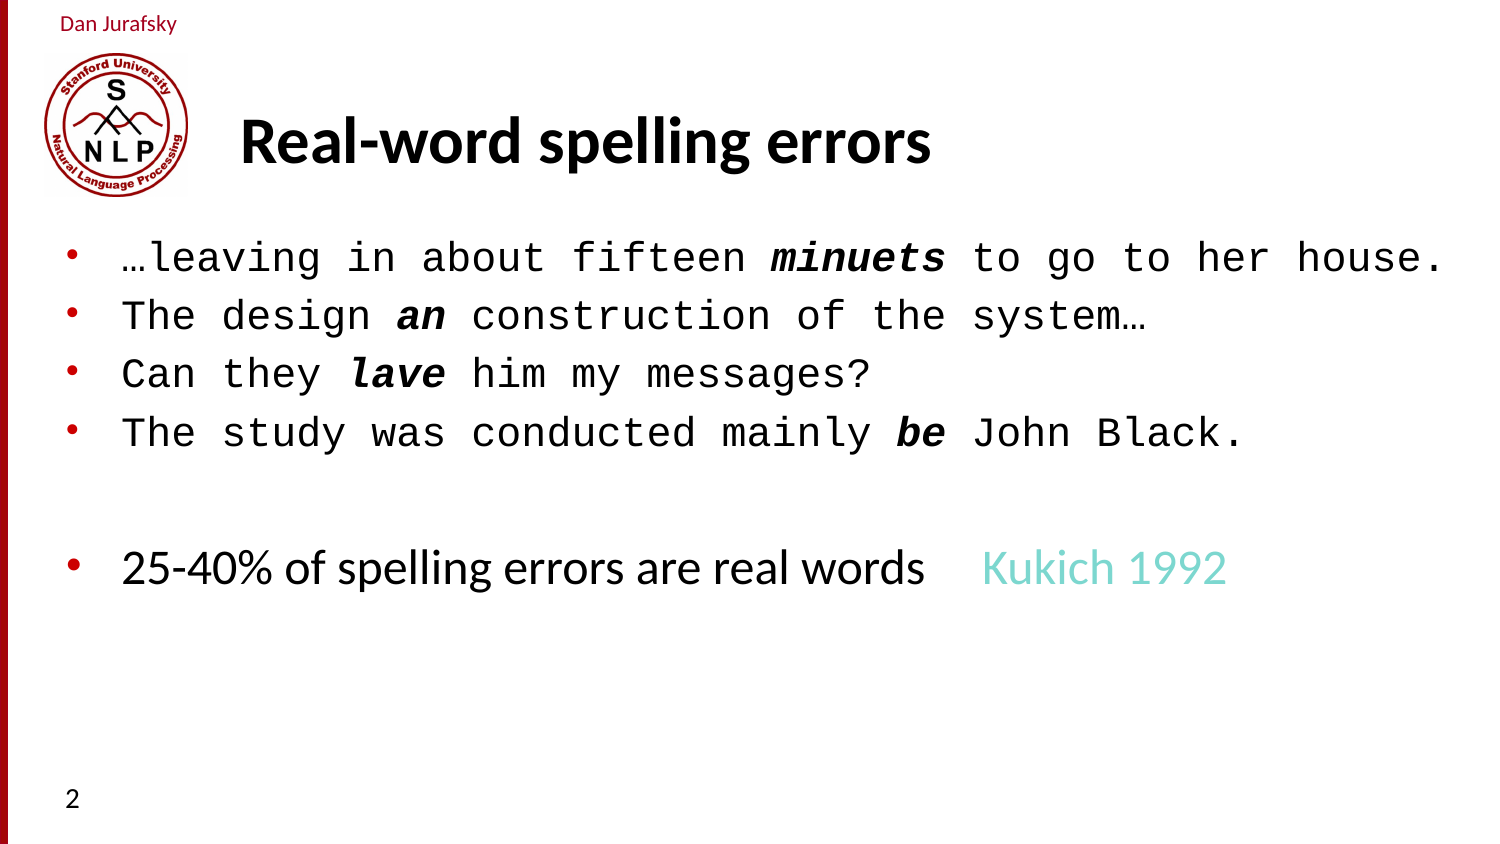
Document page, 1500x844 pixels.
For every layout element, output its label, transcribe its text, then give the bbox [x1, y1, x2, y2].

picture [44, 53, 188, 197]
title Real-word spelling errors [225, 62, 1450, 185]
slide_number 2 [49, 771, 376, 829]
list …leaving in about fifteen minuets to go to her house. The design an construction of the system… Can they lave him my messages? The study was conducted mainly be John Black. 25-40% of spelling errors are real words Kukich 1992 [50, 221, 1475, 769]
